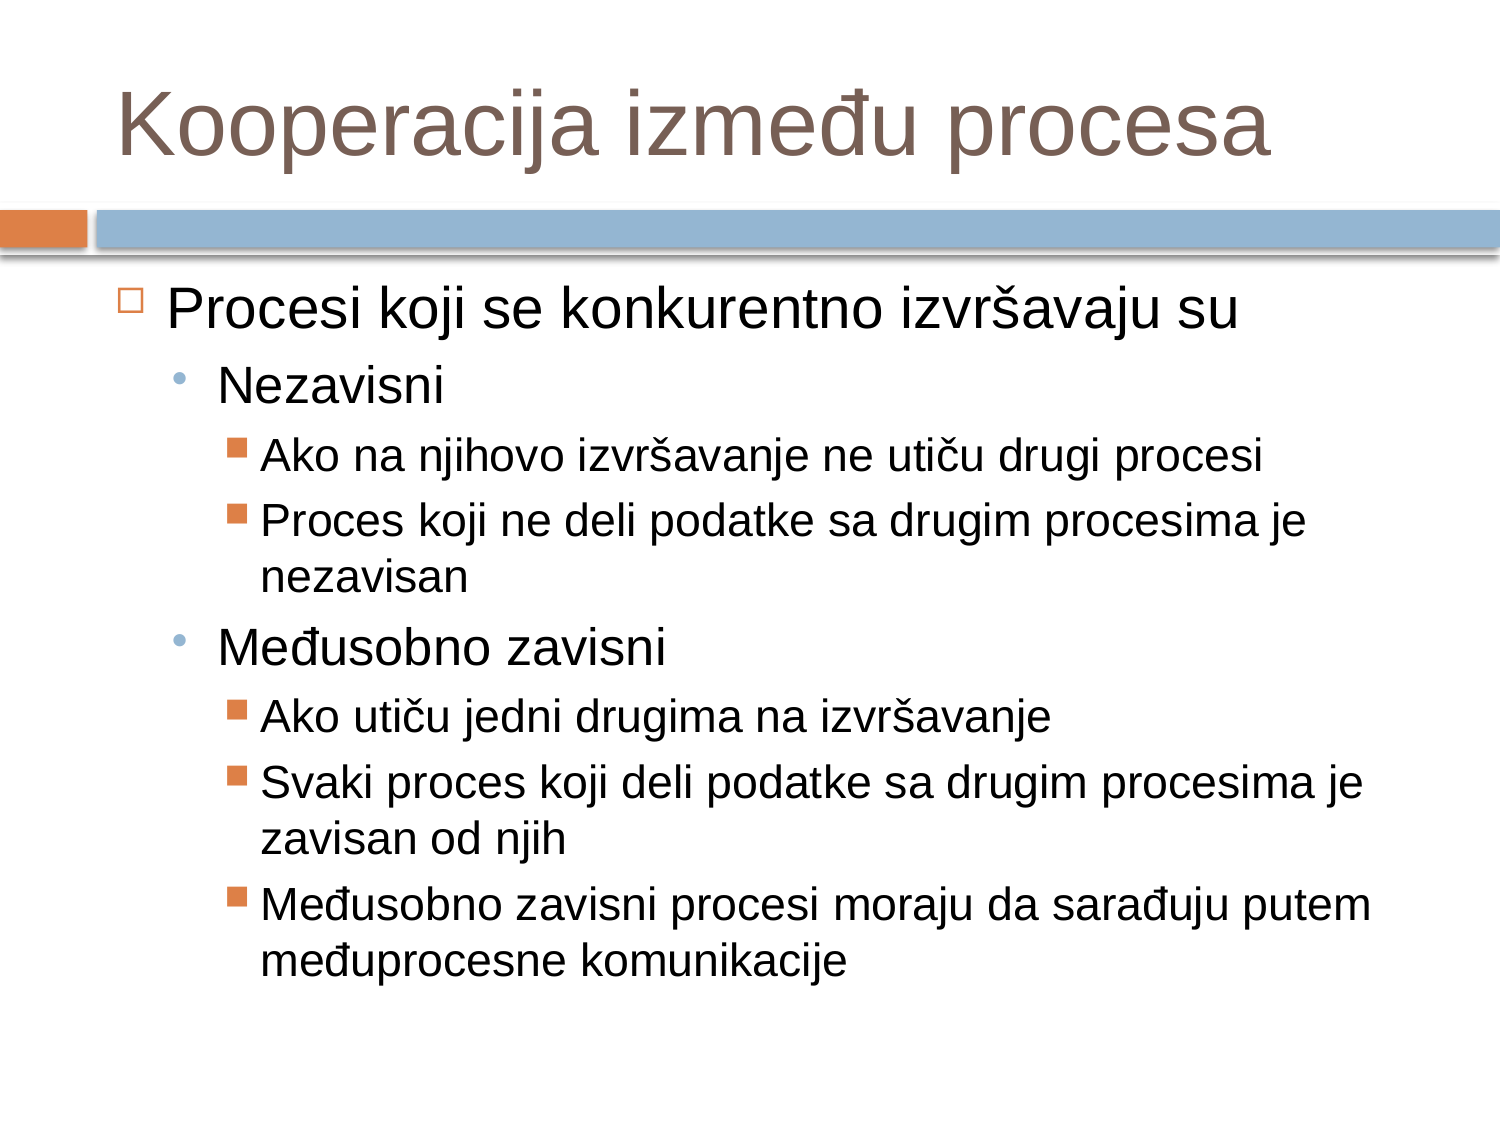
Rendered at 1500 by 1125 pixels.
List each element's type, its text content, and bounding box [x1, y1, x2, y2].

title Kooperacija između procesa [100, 37, 1438, 200]
list Procesi koji se konkurentno izvršavaju su Nezavisni Ako na njihovo izvršavanje ne utiču drugi procesi Proces koji ne deli podatke sa drugim procesima je nezavisan Međusobno zavisni Ako utiču jedni drugima na izvršavanje Svaki proces koji deli podatke sa drugim procesima je zavisan od njih Međusobno zavisni procesi moraju da sarađuju putem međuprocesne komunikacije [100, 262, 1438, 1000]
